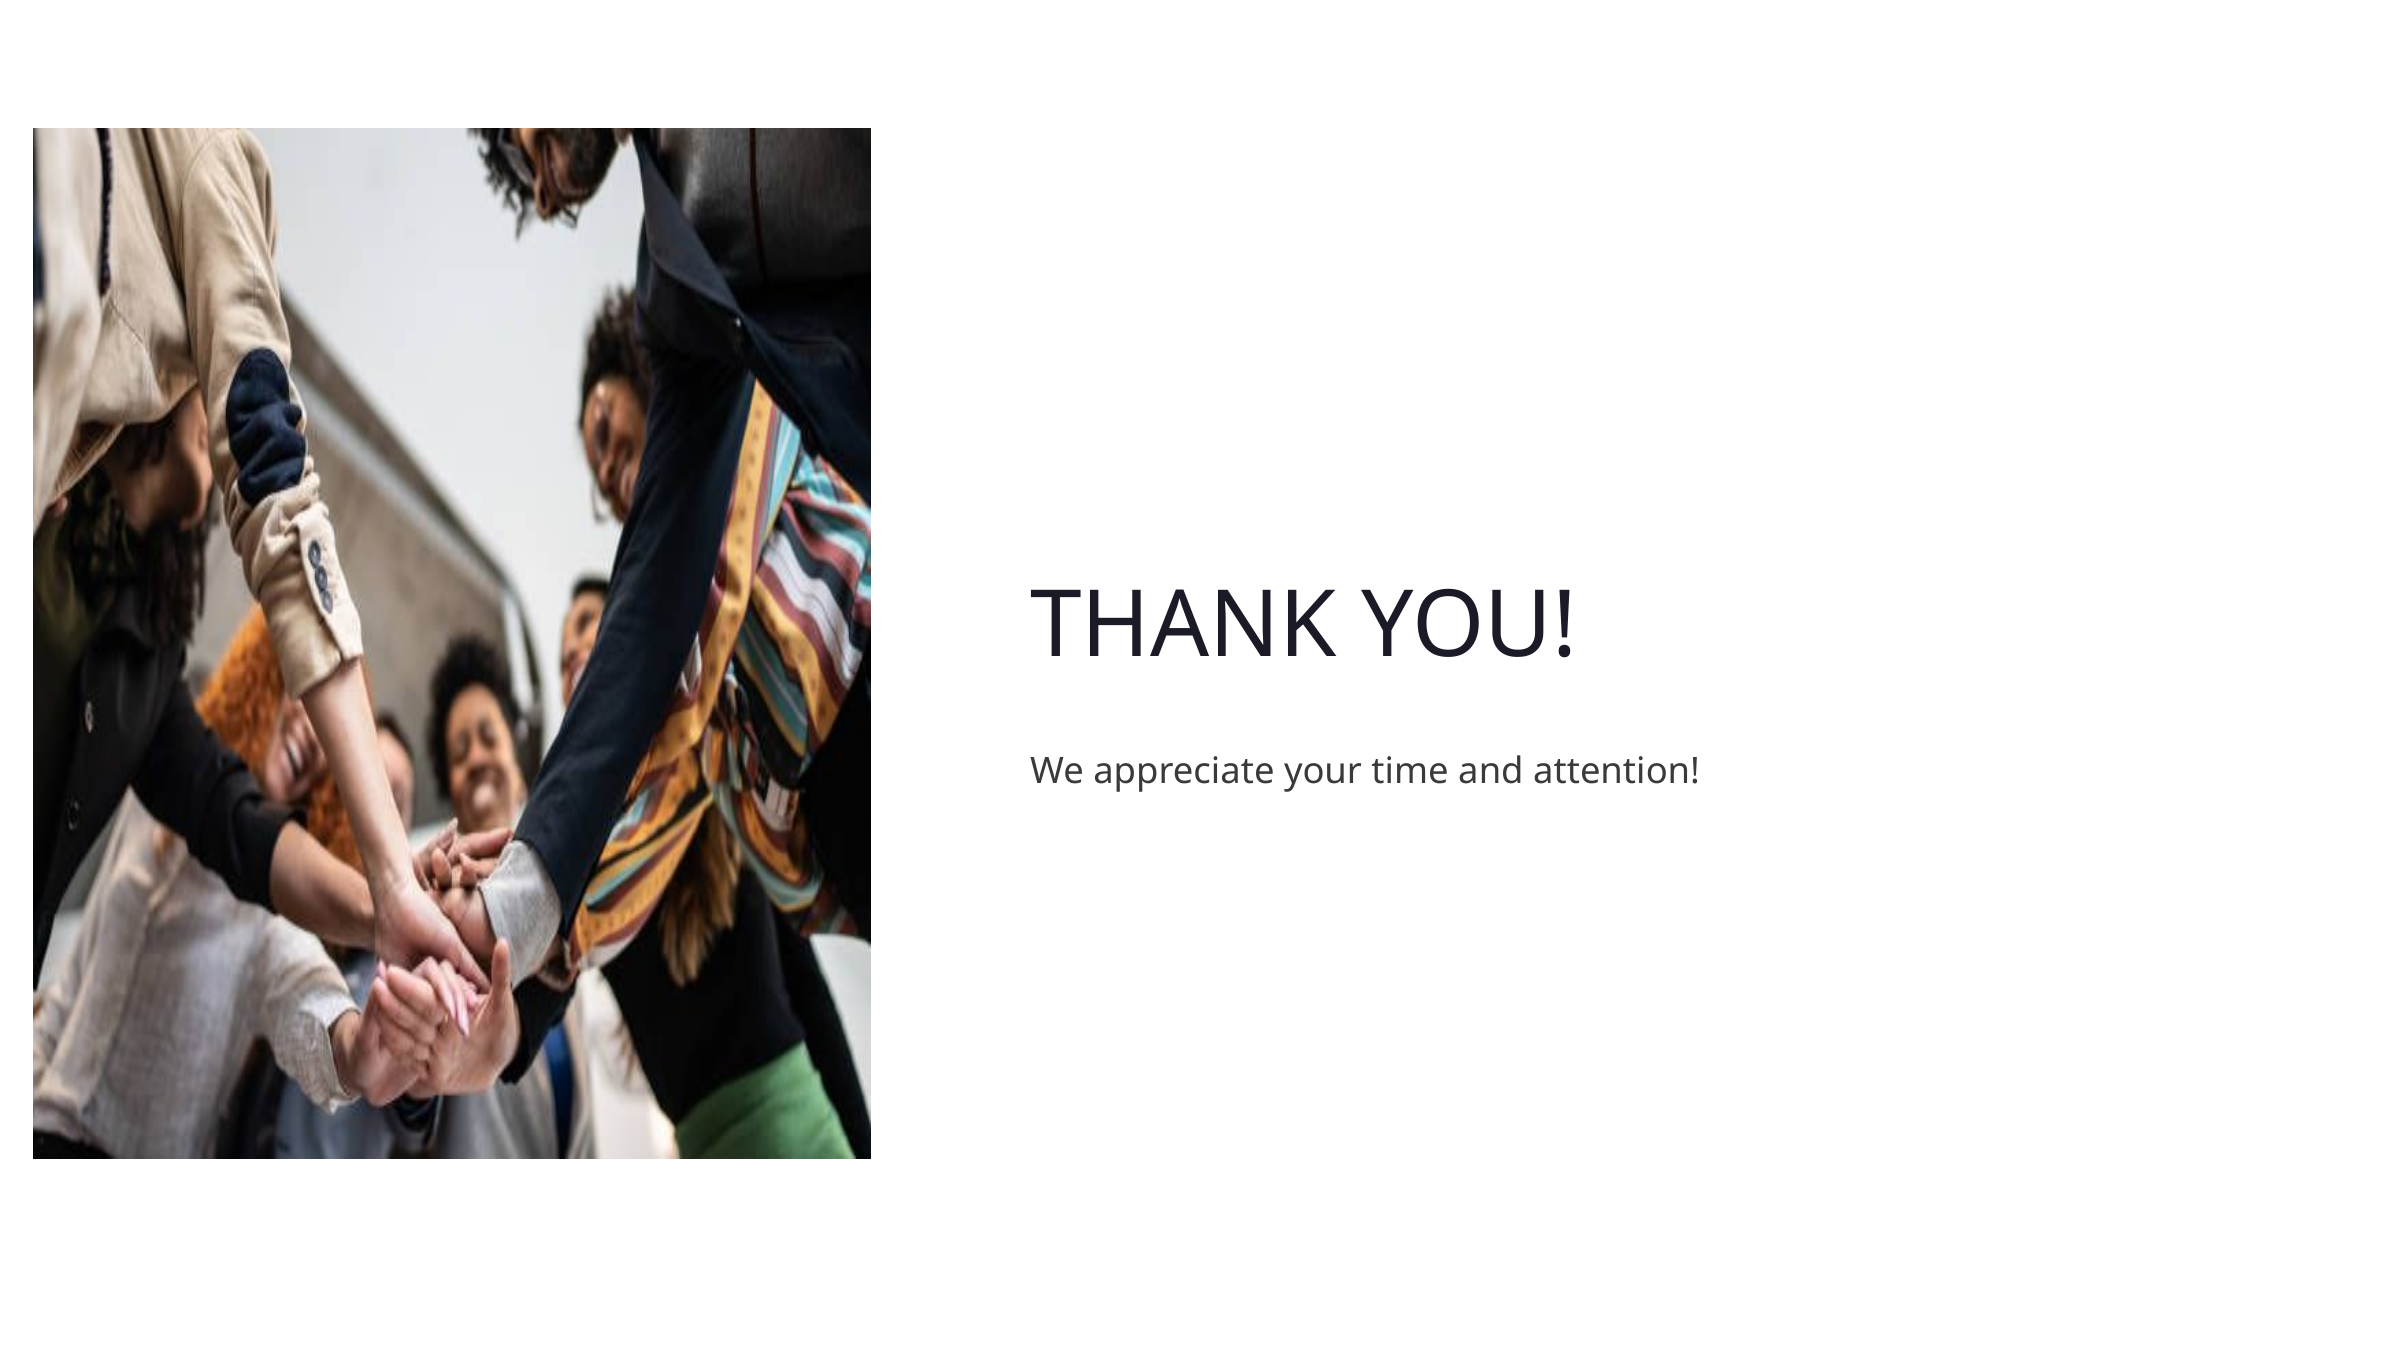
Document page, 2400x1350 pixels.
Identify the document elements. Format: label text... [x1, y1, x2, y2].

text_box THANK YOU! [1030, 559, 1961, 676]
picture [33, 128, 871, 1159]
text_box We appreciate your time and attention! [1030, 731, 2270, 791]
